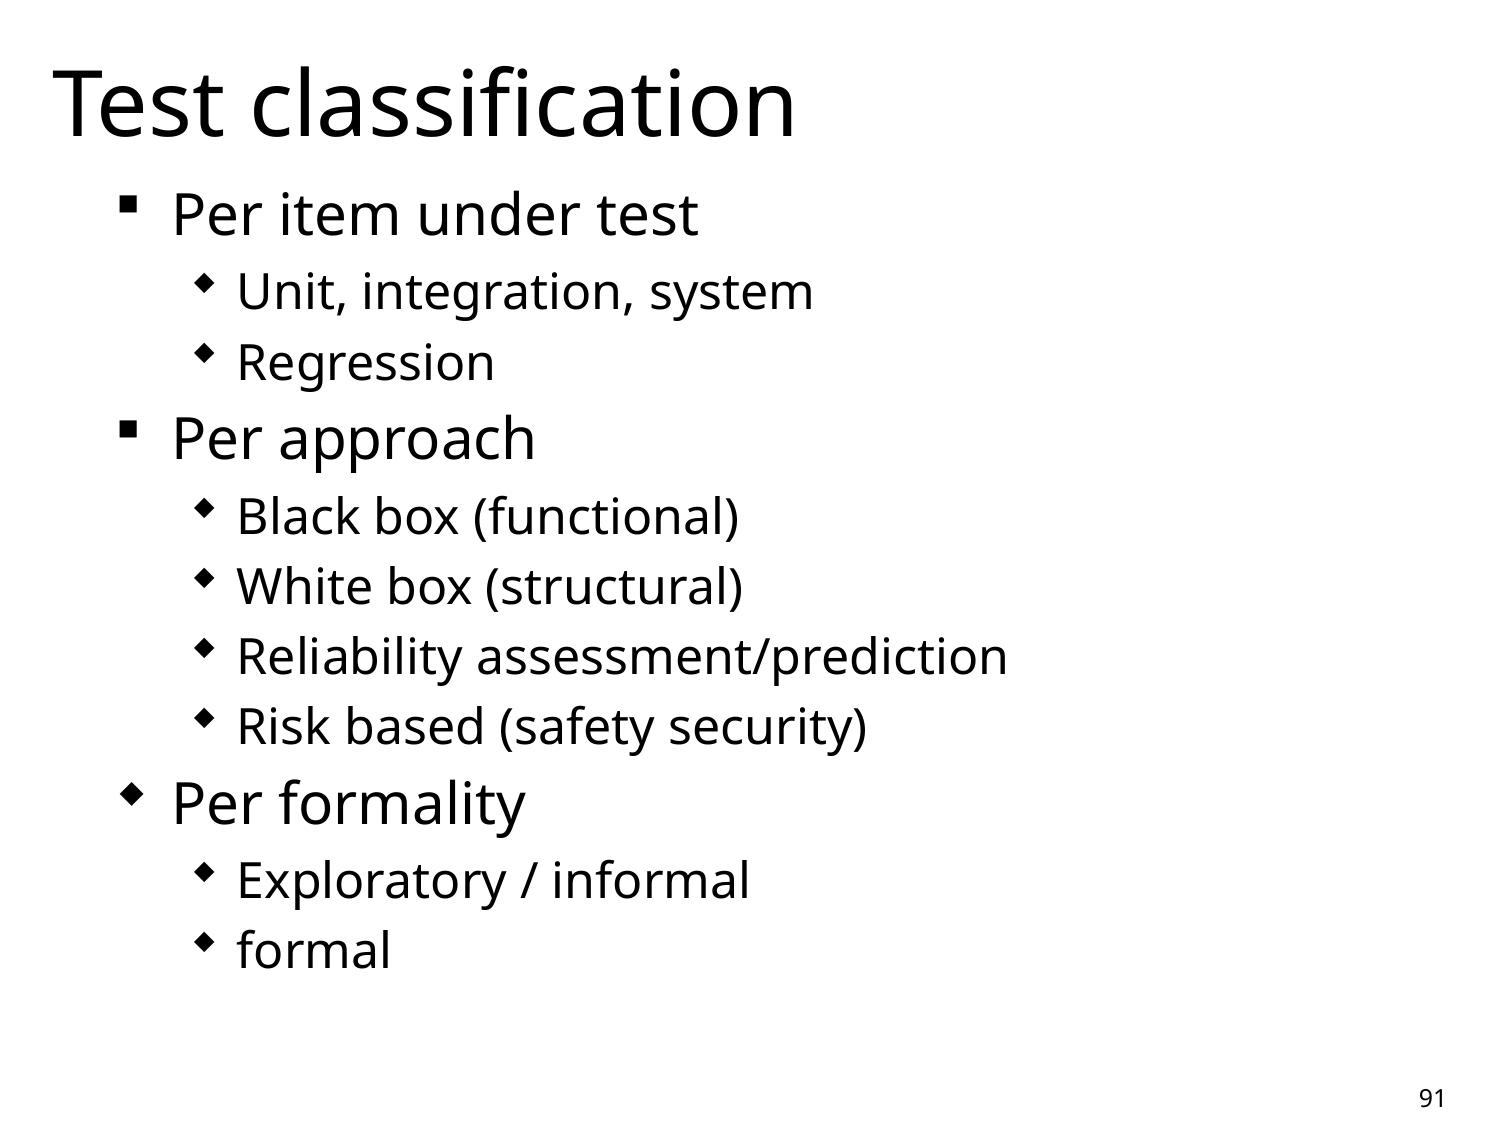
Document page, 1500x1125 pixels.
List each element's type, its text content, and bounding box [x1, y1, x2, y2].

slide_number 91 [1237, 1074, 1463, 1125]
list Per item under test Unit, integration, system Regression Per approach Black box (functional) White box (structural) Reliability assessment/prediction Risk based (safety security) Per formality Exploratory / informal formal [99, 169, 1412, 882]
title Test classification [37, 24, 1450, 175]
